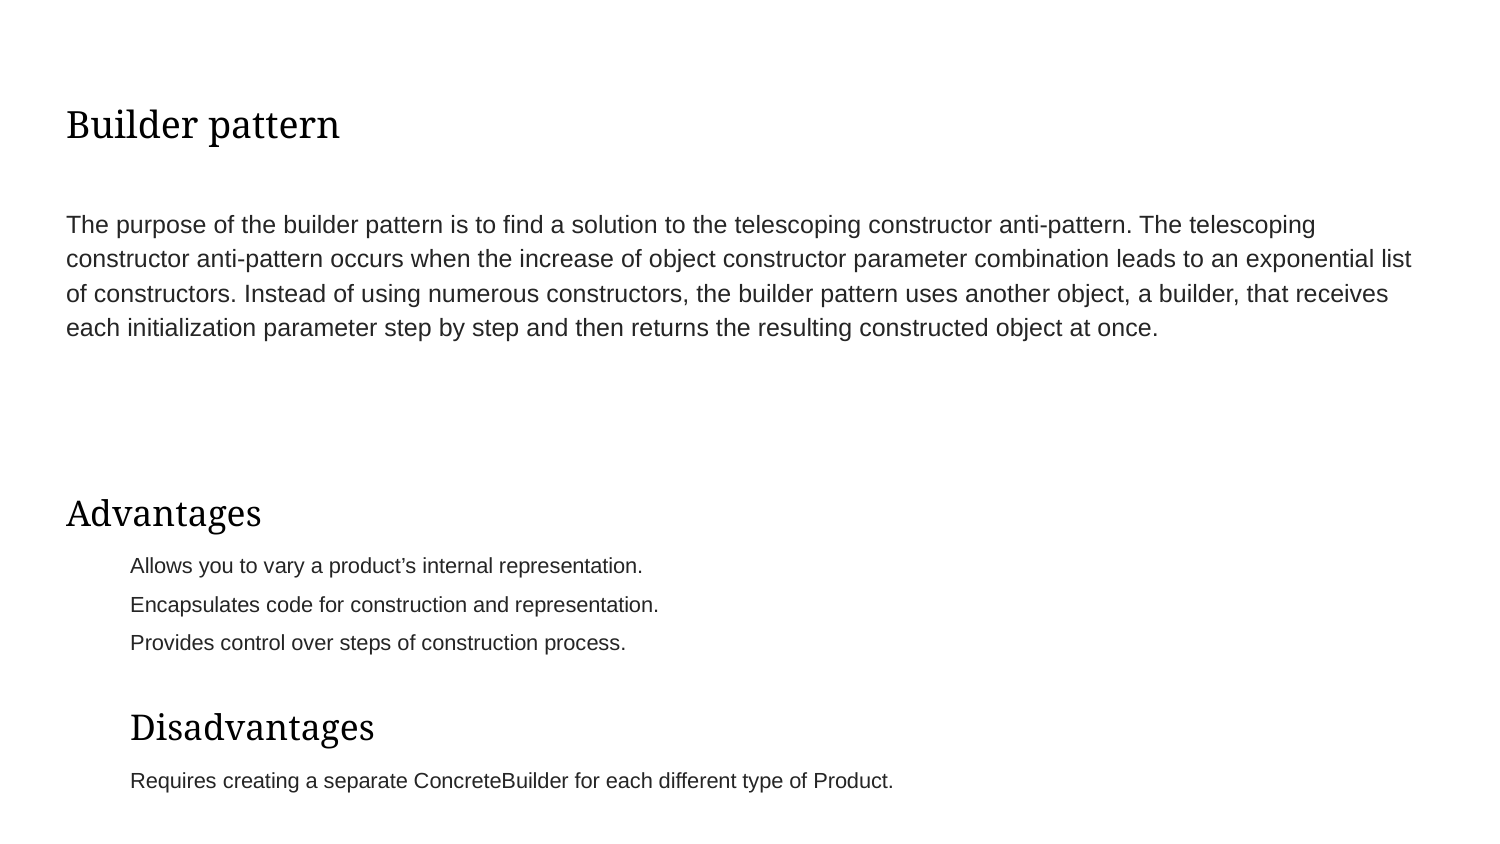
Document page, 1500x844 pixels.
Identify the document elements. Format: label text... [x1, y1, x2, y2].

list The purpose of the builder pattern is to find a solution to the telescoping constructor anti-pattern. The telescoping constructor anti-pattern occurs when the increase of object constructor parameter combination leads to an exponential list of constructors. Instead of using numerous constructors, the builder pattern uses another object, a builder, that receives each initialization parameter step by step and then returns the resulting constructed object at once. Advantages Allows you to vary a product’s internal representation. Encapsulates code for construction and representation. Provides control over steps of construction process. Disadvantages Requires creating a separate ConcreteBuilder for each different type of Product. [51, 189, 1449, 803]
title Builder pattern [51, 72, 1449, 167]
